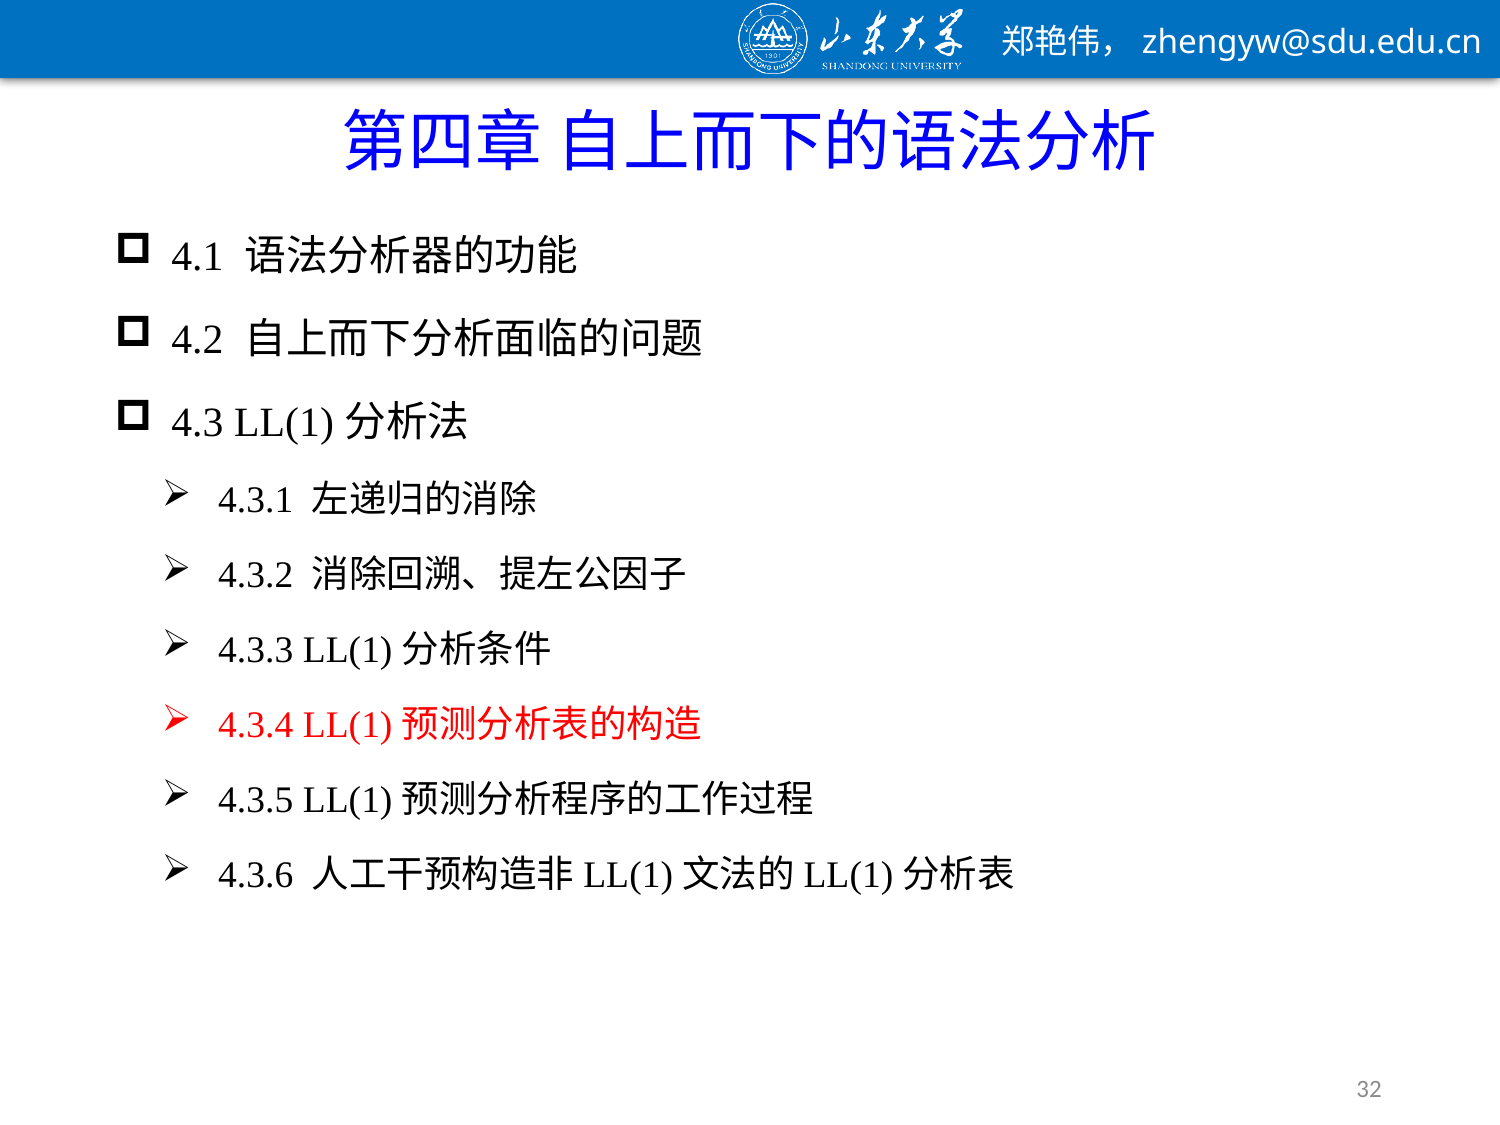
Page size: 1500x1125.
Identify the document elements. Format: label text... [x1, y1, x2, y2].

picture [738, 3, 963, 74]
text_box 4.1 语法分析器的功能 4.2 自上而下分析面临的问题 4.3 LL(1)分析法 4.3.1 左递归的消除 4.3.2 消除回溯、提左公因子 4.3.3 LL(1)分析条件 4.3.4 LL(1)预测分析表的构造 4.3.5 LL(1)预测分析程序的工作过程 4.3.6 人工干预构造非LL(1)文法的LL(1)分析表 [100, 196, 1388, 903]
text_box 第四章 自上而下的语法分析 [0, 91, 1500, 187]
slide_number 32 [1059, 1057, 1397, 1118]
